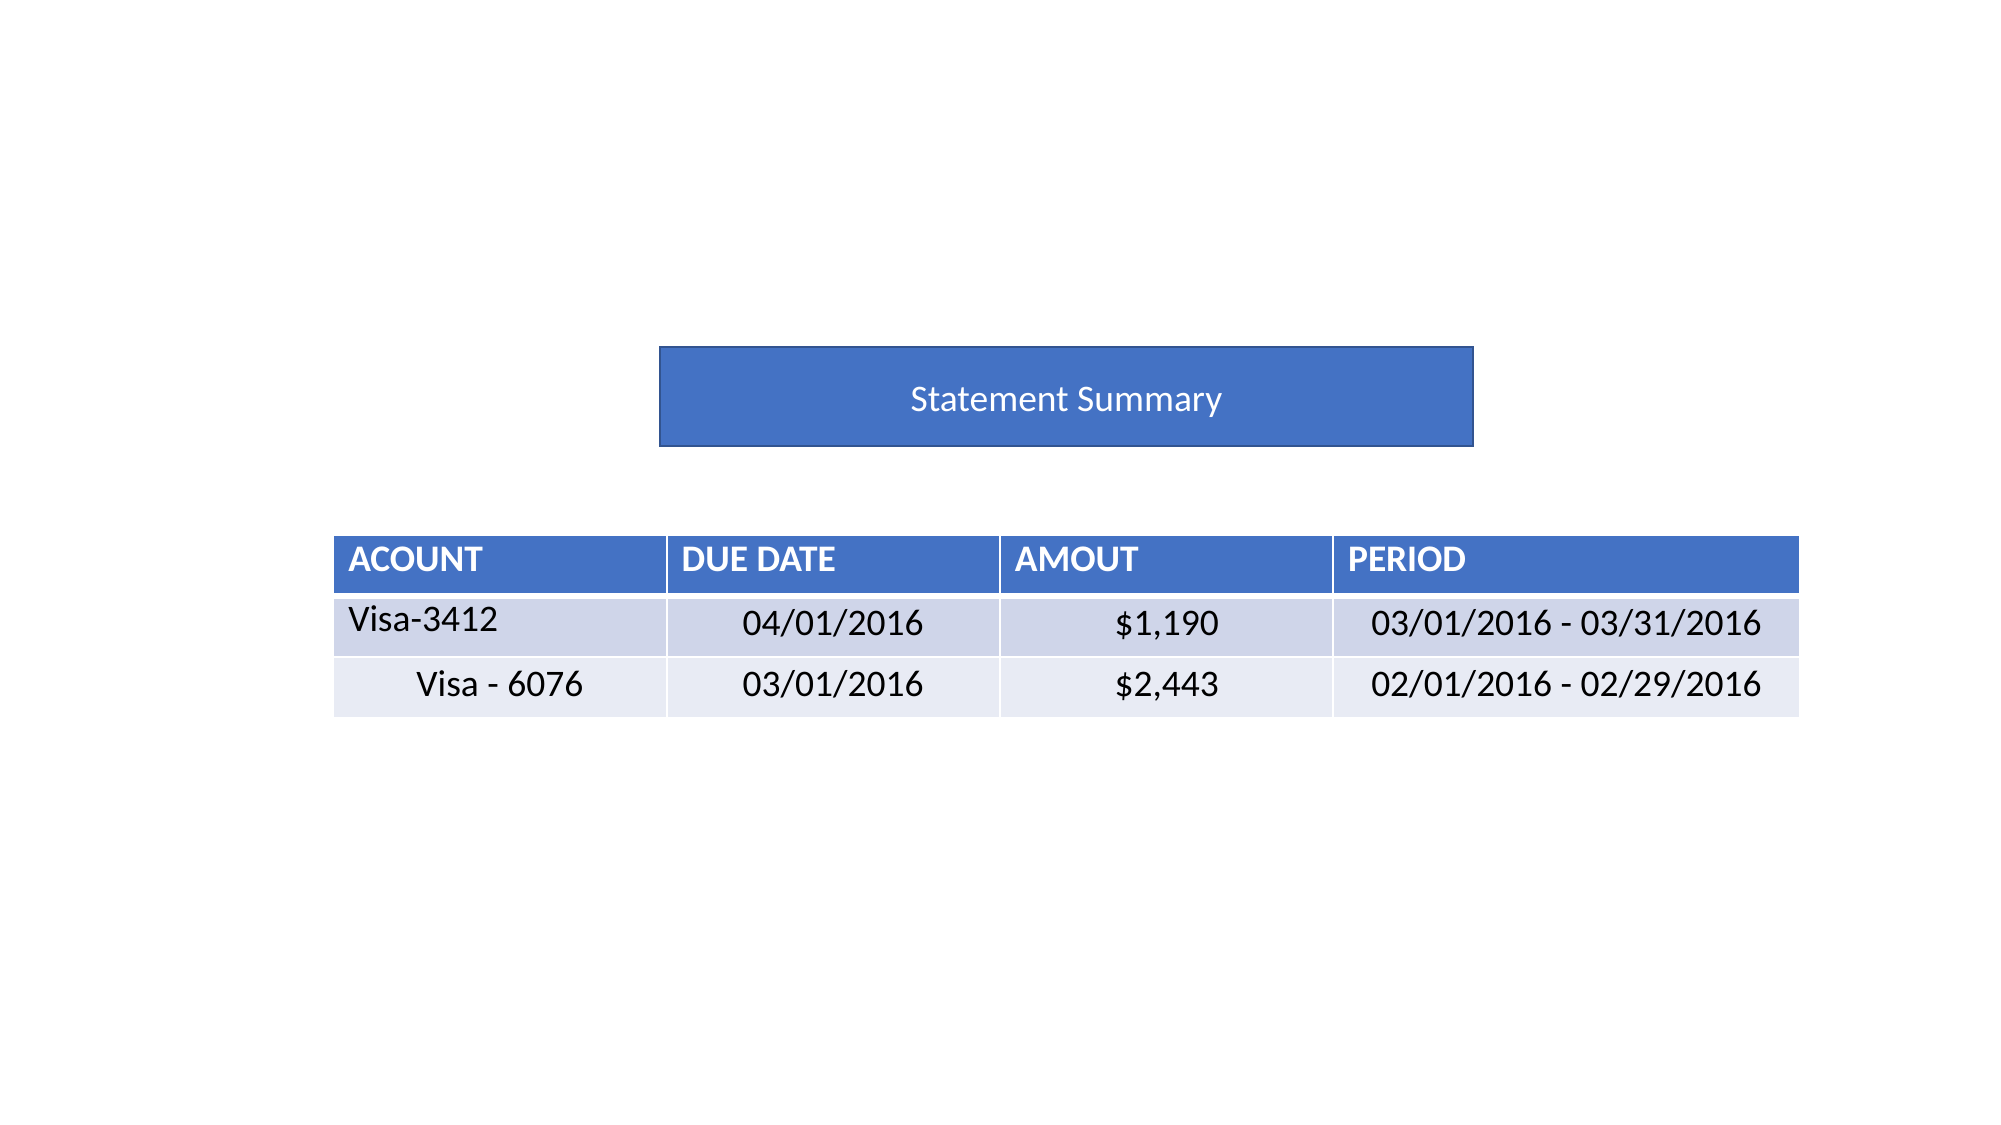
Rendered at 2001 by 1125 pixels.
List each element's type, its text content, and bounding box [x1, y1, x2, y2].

table_header DUE DATE [668, 536, 999, 593]
table_cell $2,443 [1001, 658, 1332, 717]
table_header ACOUNT [334, 536, 666, 593]
table_header AMOUT [1001, 536, 1332, 593]
table_cell 03/01/2016 - 03/31/2016 [1334, 599, 1799, 656]
table_cell Visa - 6076 [334, 658, 666, 717]
text_box Statement Summary [659, 346, 1474, 447]
table_cell 04/01/2016 [668, 599, 999, 656]
table_cell $1,190 [1001, 599, 1332, 656]
table_cell 03/01/2016 [668, 658, 999, 717]
table_header PERIOD [1334, 536, 1799, 593]
table_cell Visa-3412 [334, 599, 666, 656]
table_cell 02/01/2016 - 02/29/2016 [1334, 658, 1799, 717]
